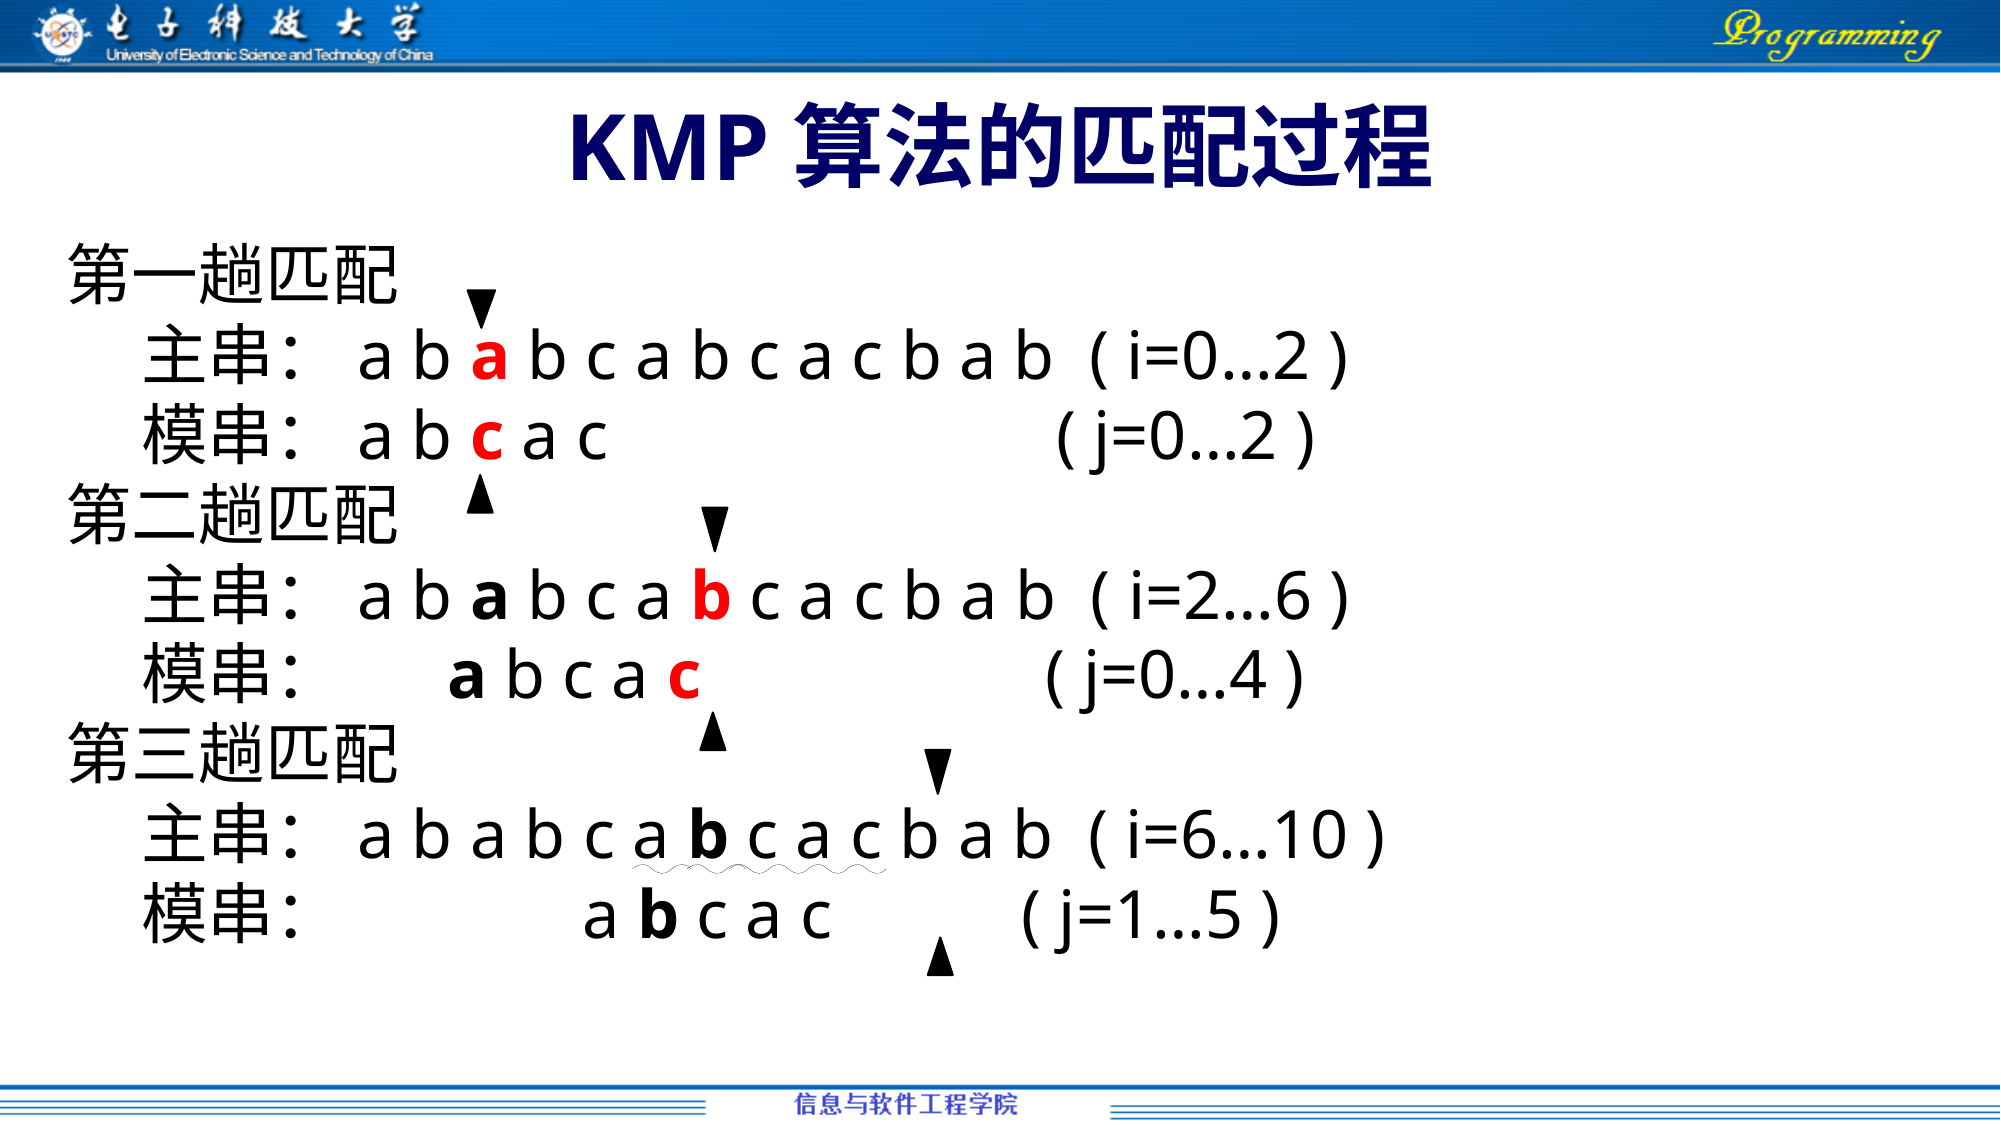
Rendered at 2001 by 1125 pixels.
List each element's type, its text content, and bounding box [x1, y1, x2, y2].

text_box [927, 937, 953, 976]
title KMP算法的匹配过程 [150, 87, 1850, 200]
text_box [467, 474, 493, 513]
text_box [702, 507, 728, 552]
text_box [925, 750, 951, 794]
list 第一趟匹配 主串：a b a b c a b c a c b a b ( i=0…2 ) 模串：a b c a c ( j=0…2 ) 第二趟匹配 主串：a b a b c a b c a c b a b ( i=2…6 ) 模串： a b c a c ( j=0…4 ) 第三趟匹配 主串：a b a b c a b c a c b a b ( i=6…10 ) 模串： a b c a c ( j=1…5 ) [50, 224, 1950, 1075]
text_box [467, 290, 496, 328]
text_box [700, 712, 726, 751]
picture [0, 0, 2000, 1125]
